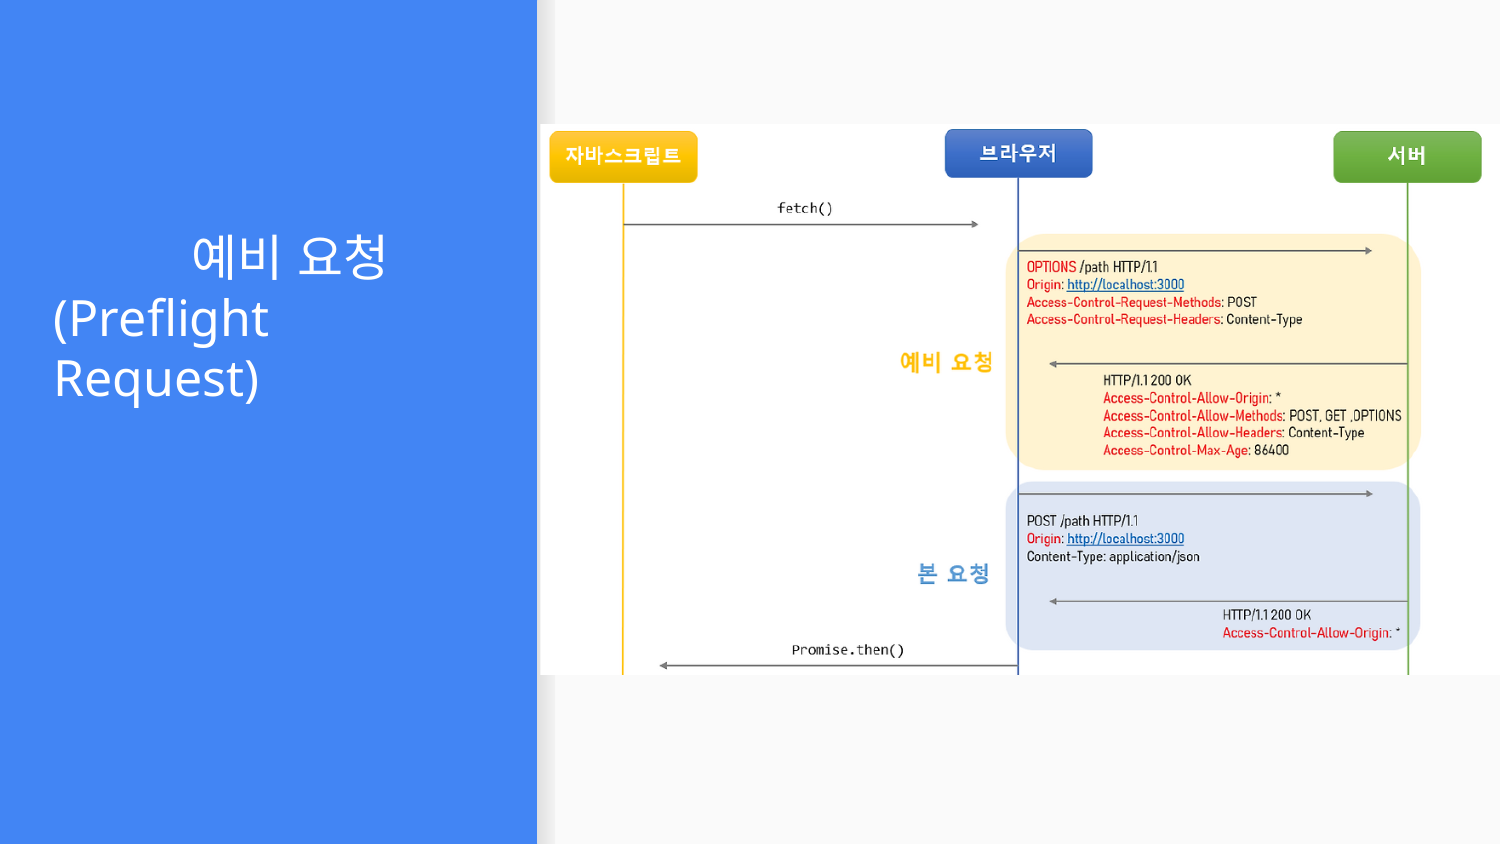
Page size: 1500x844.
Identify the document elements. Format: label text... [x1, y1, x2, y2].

title 예비 요청 (Preflight Request) [38, 265, 500, 422]
picture [540, 123, 1500, 675]
